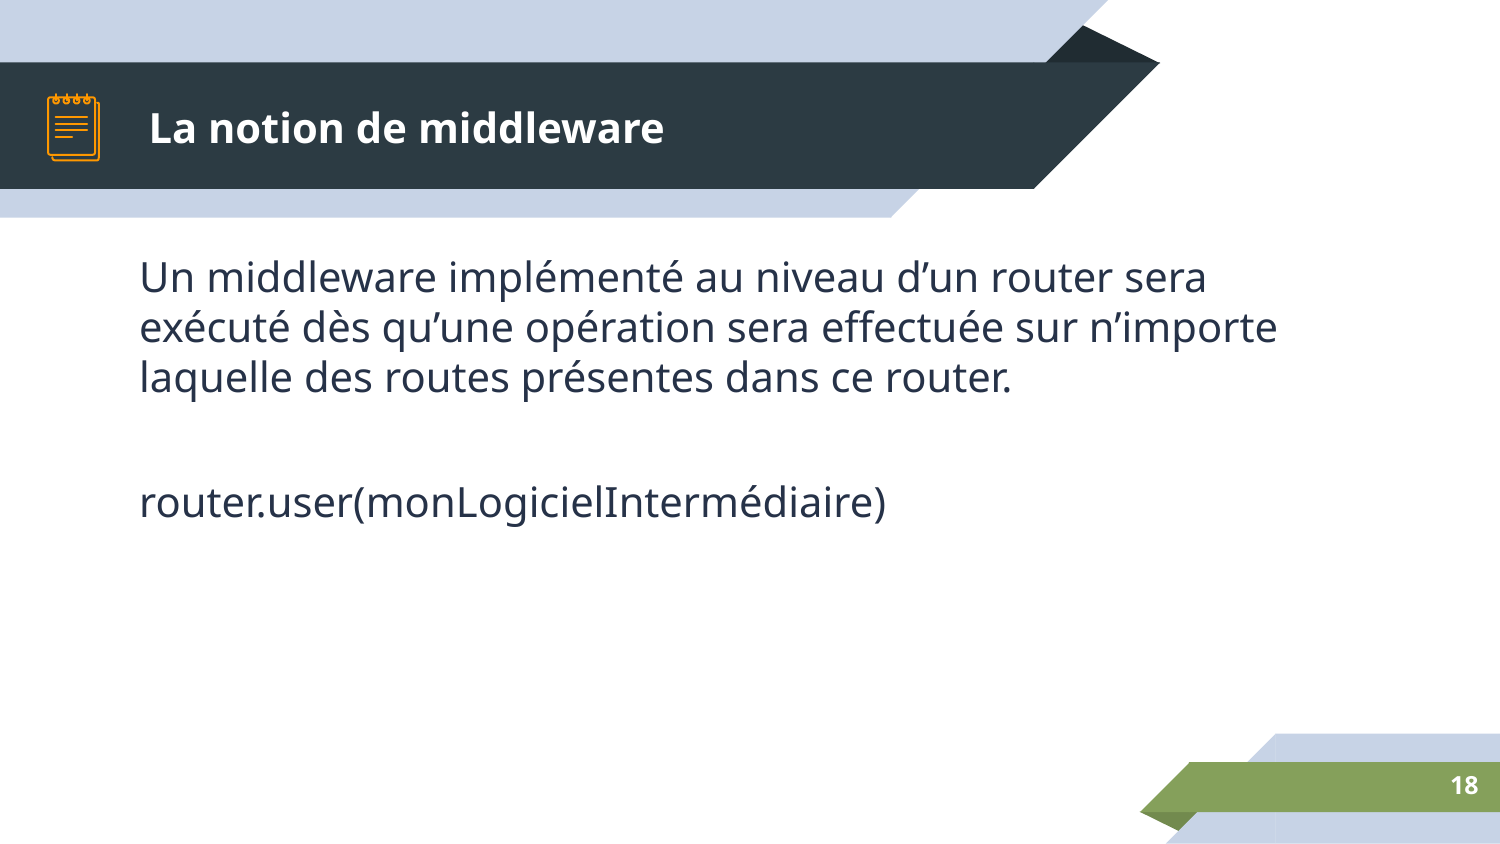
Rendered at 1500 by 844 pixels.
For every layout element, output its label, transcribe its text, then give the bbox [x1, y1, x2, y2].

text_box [47, 93, 100, 161]
list Un middleware implémenté au niveau d’un router sera exécuté dès qu’une opération sera effectuée sur n’importe laquelle des routes présentes dans ce router. router.user(monLogicielIntermédiaire) [124, 236, 1355, 701]
slide_number 18 [1249, 760, 1494, 813]
title La notion de middleware [133, 64, 997, 190]
